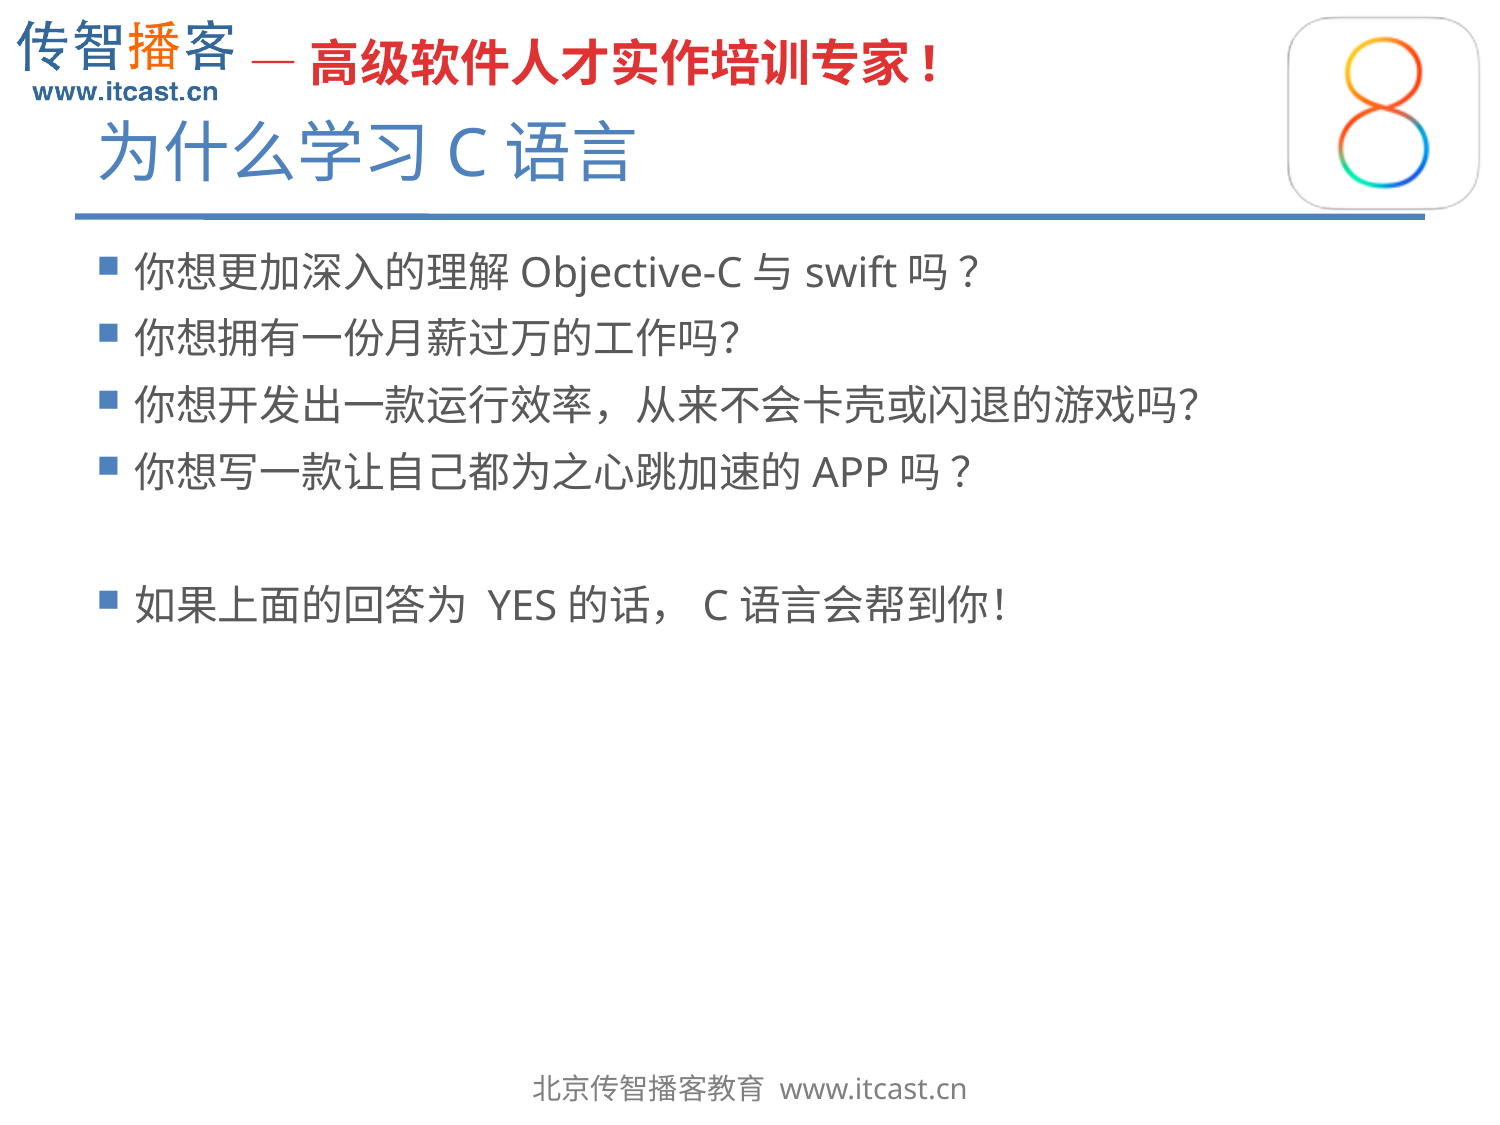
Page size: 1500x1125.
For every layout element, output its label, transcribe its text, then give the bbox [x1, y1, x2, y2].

title 为什么学习C语言 [81, 102, 1416, 237]
picture [16, 19, 234, 101]
picture [1270, 0, 1497, 227]
list 你想更加深入的理解Objective-C与swift吗 ？ 你想拥有一份月薪过万的工作吗？ 你想开发出一款运行效率，从来不会卡壳或闪退的游戏吗？ 你想写一款让自己都为之心跳加速的APP吗 ？ 如果上面的回答为 YES的话，C语言会帮到你！ [81, 237, 1416, 1005]
